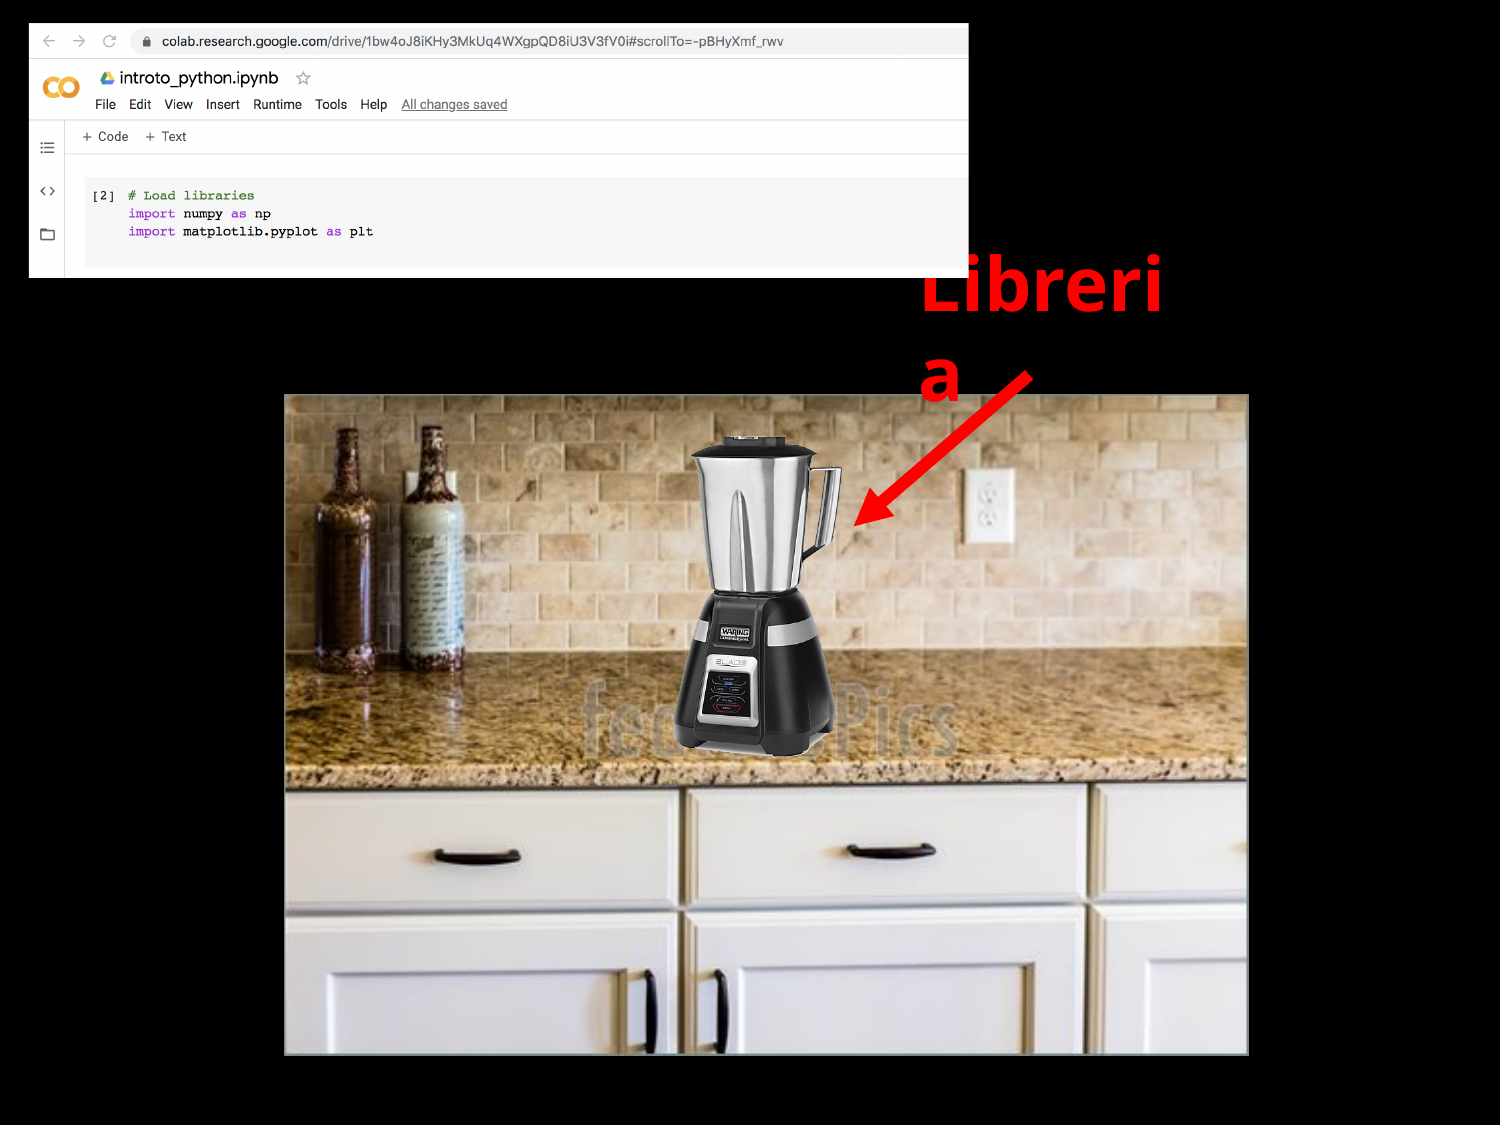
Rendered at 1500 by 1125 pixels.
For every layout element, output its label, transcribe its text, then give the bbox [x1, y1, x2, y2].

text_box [853, 374, 1030, 527]
text_box Libreria [912, 277, 1208, 375]
picture [28, 23, 969, 279]
picture [284, 394, 1250, 1057]
